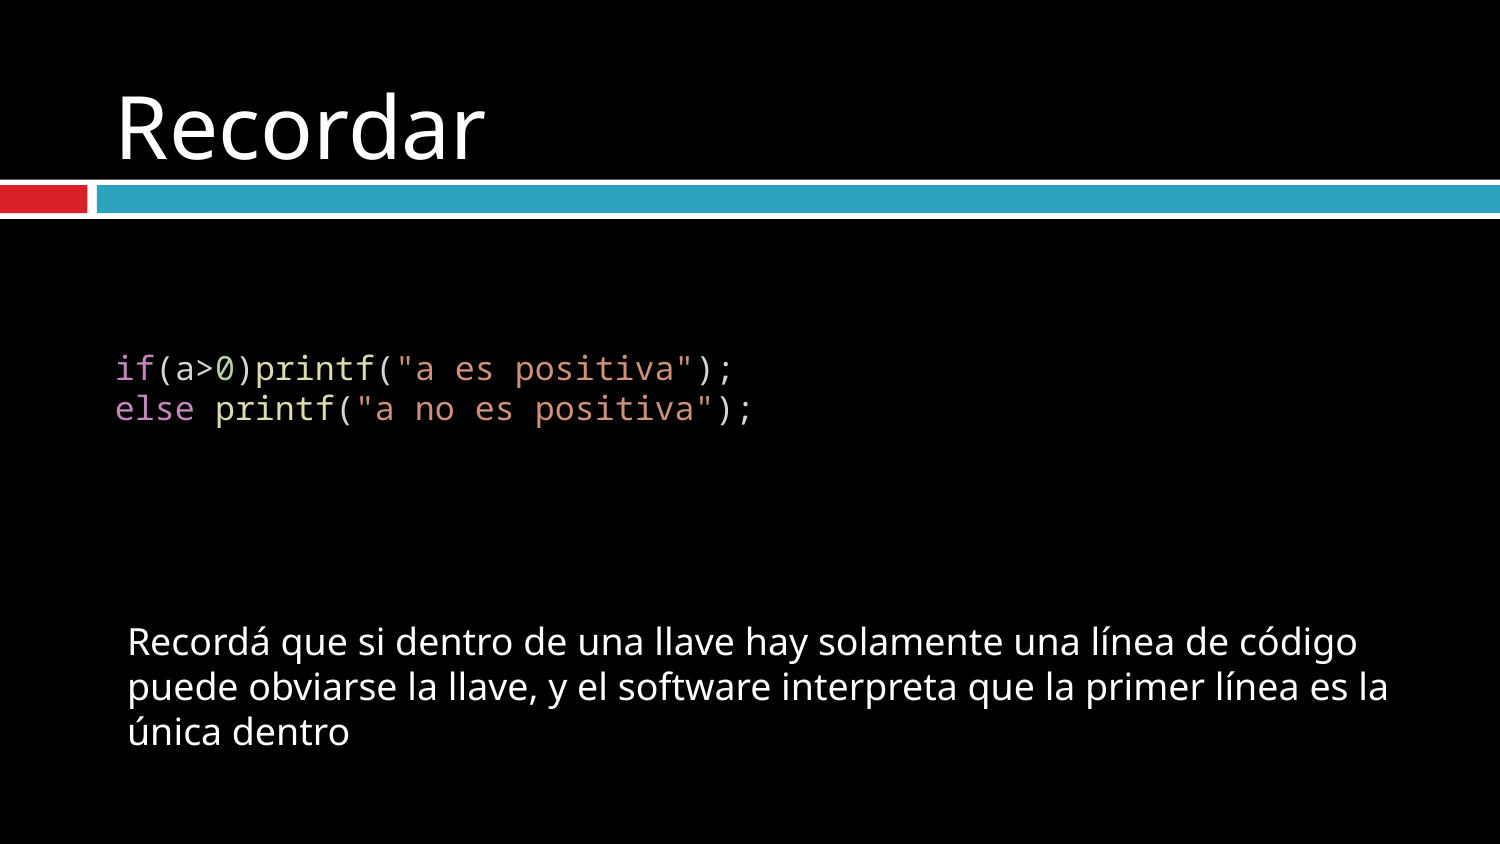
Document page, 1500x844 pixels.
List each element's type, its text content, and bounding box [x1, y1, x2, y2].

text_box if(a>0)printf("a es positiva"); else printf("a no es positiva"); [99, 339, 850, 474]
text_box Recordá que si dentro de una llave hay solamente una línea de código puede obviarse la llave, y el software interpreta que la primer línea es la única dentro [112, 610, 1438, 761]
title Recordar [99, 19, 1438, 185]
